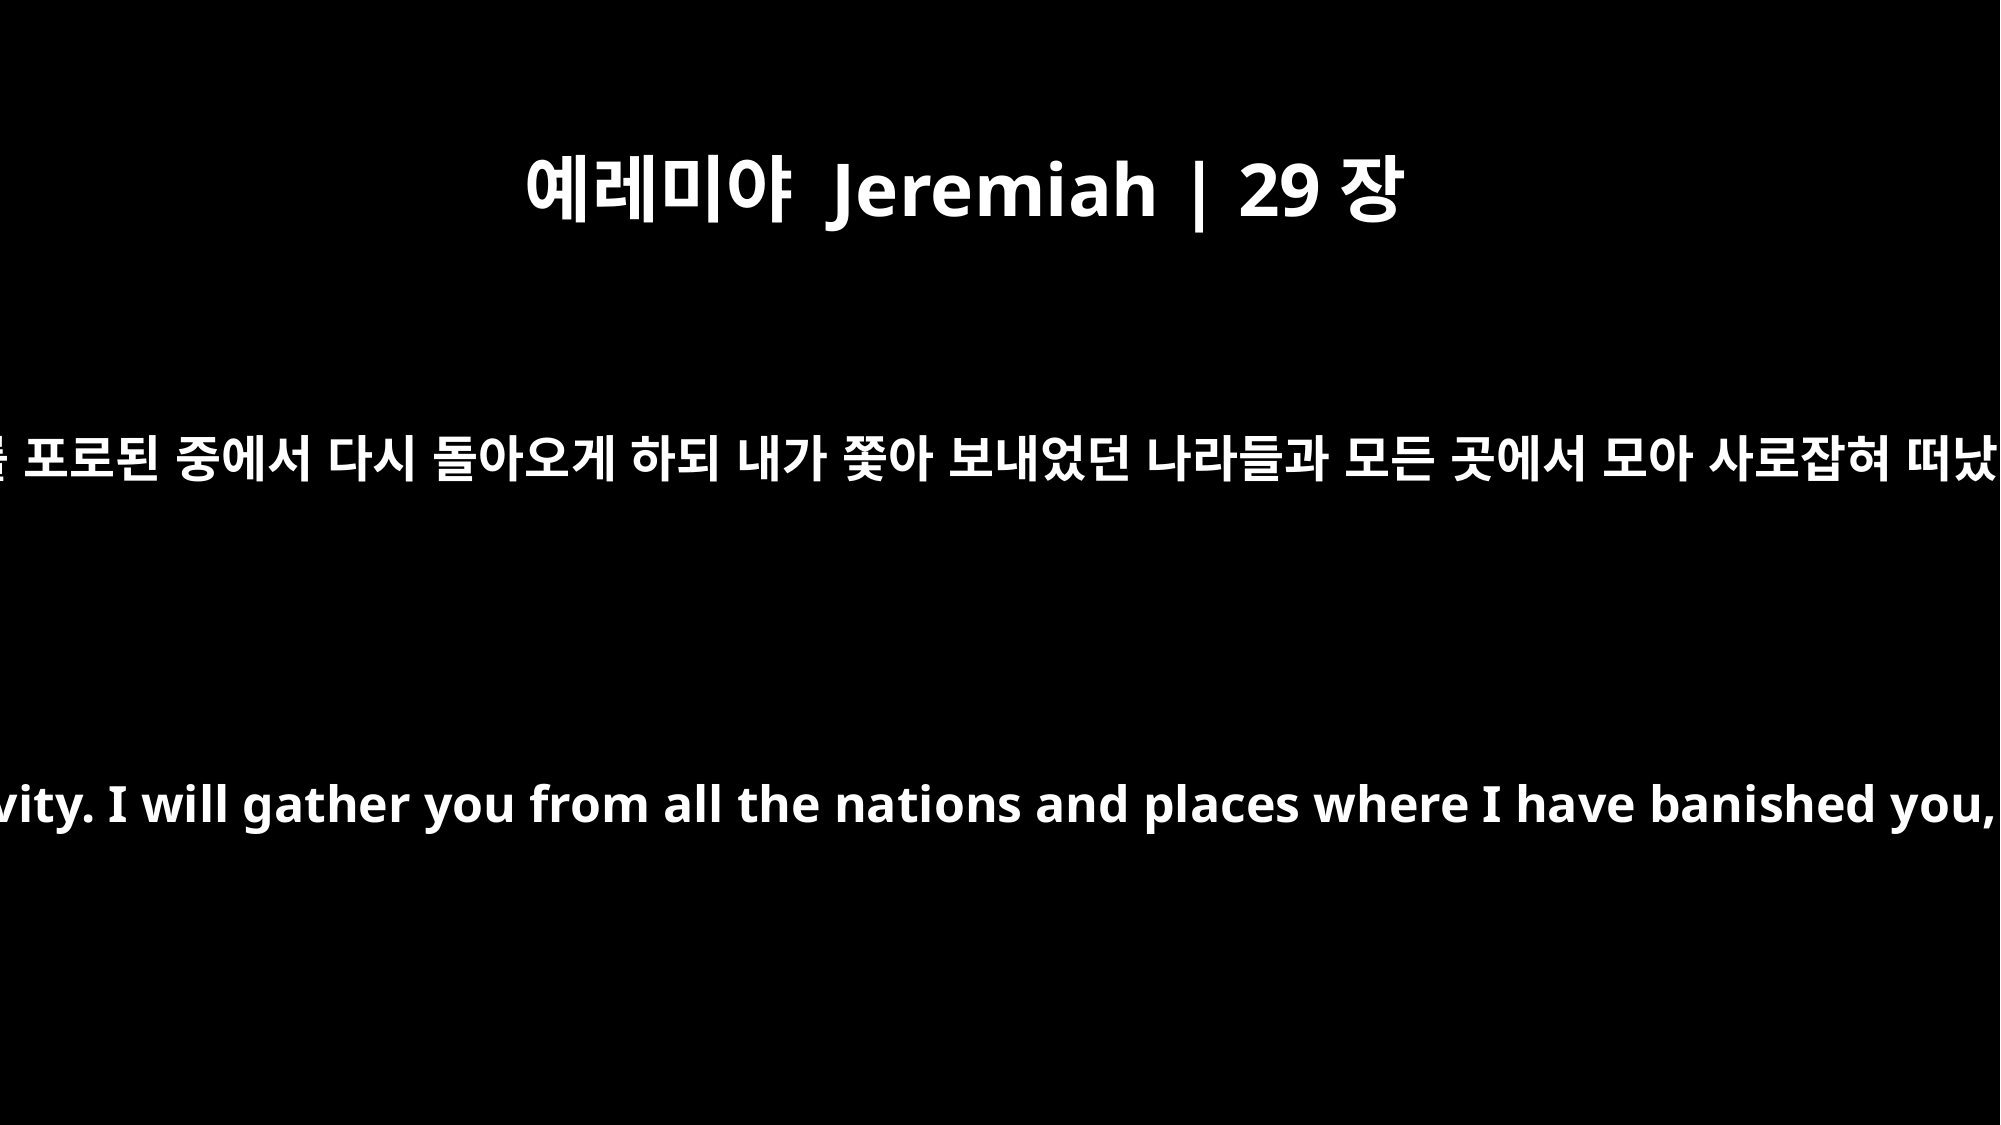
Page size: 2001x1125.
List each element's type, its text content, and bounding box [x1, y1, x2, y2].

text_box 예레미야 Jeremiah | 29장 [510, 136, 1422, 239]
text_box I will be found by you," declares the LORD, "and will bring you back from captivity. I will gather you from all the nations and places where I have banished you," declares the LORD, "and will bring you back to the place from which I carried you into exile." [0, 764, 2000, 900]
text_box 14 이것은 여호와의 말씀이니라 나는 너희들을 만날 것이며 너희를 포로된 중에서 다시 돌아오게 하되 내가 쫓아 보내었던 나라들과 모든 곳에서 모아 사로잡혀 떠났던 그 곳으로 돌아오게 하리라 이것은 여호와의 말씀이니라 [0, 359, 2000, 495]
